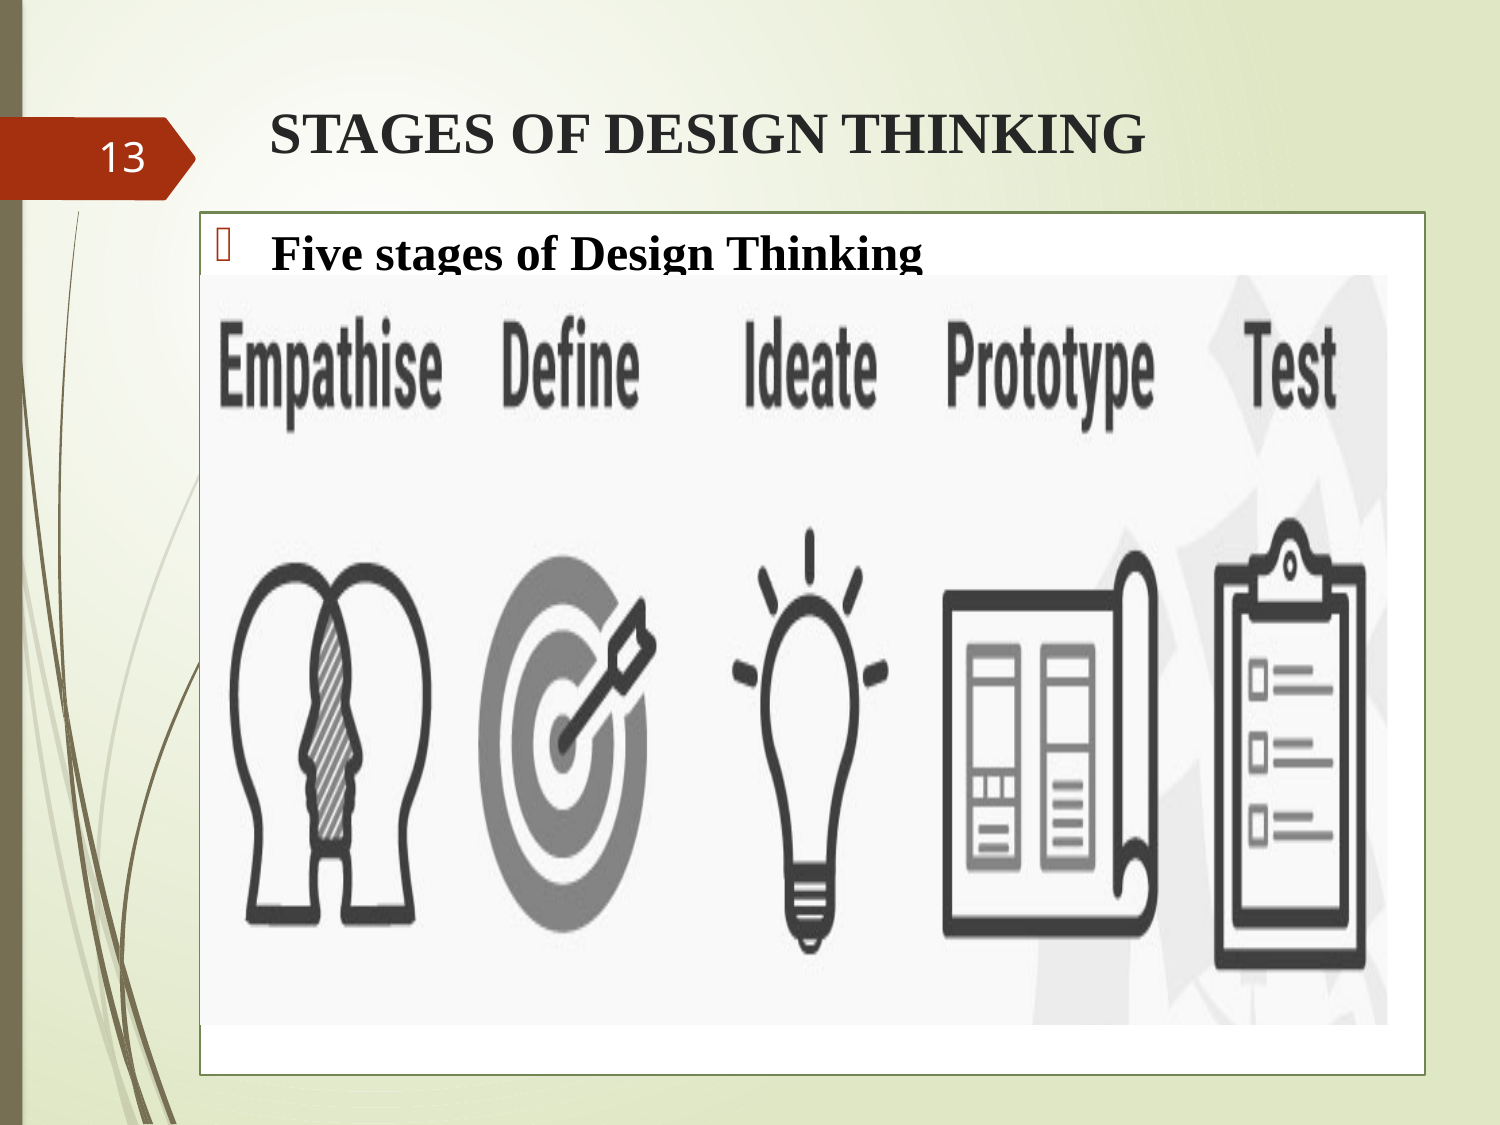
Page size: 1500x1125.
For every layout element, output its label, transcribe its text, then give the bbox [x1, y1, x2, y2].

picture [199, 274, 1388, 1026]
slide_number 13 [65, 129, 162, 190]
list Five stages of Design Thinking [199, 211, 1426, 1076]
title Stages of Design Thinking [225, 87, 1322, 211]
